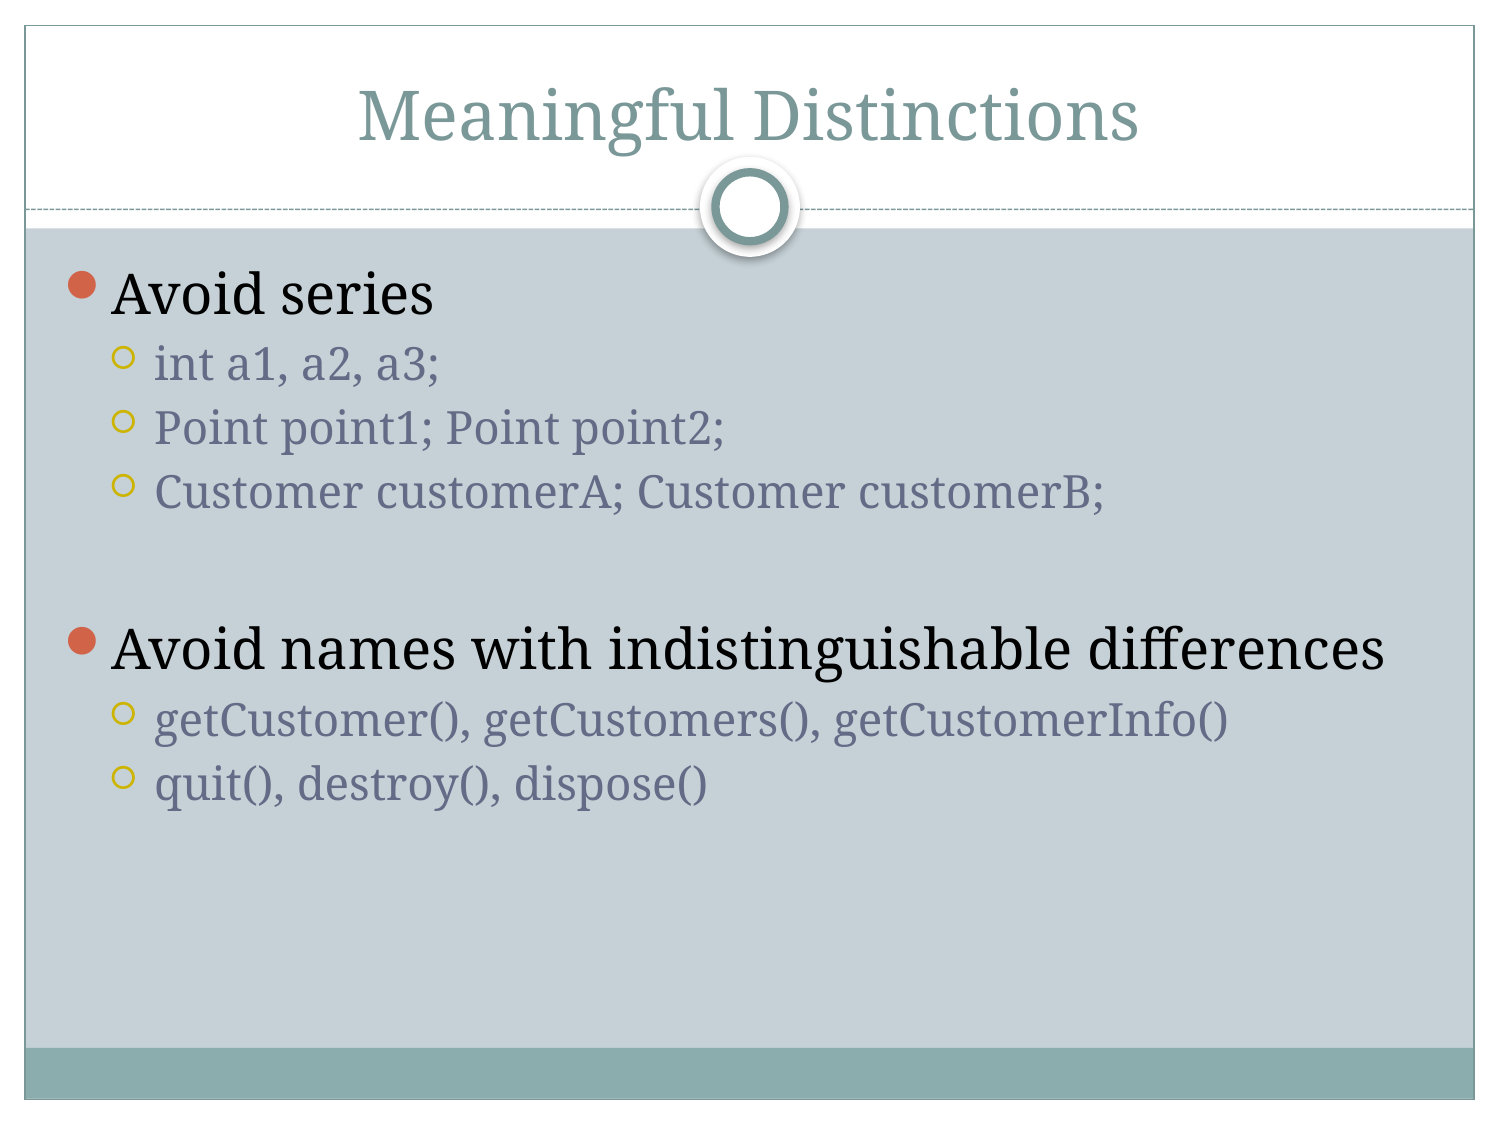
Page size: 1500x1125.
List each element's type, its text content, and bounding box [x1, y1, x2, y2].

title Meaningful Distinctions [49, 37, 1450, 162]
list Avoid series int a1, a2, a3; Point point1; Point point2; Customer customerA; Customer customerB; Avoid names with indistinguishable differences getCustomer(), getCustomers(), getCustomerInfo() quit(), destroy(), dispose() [49, 250, 1445, 1001]
